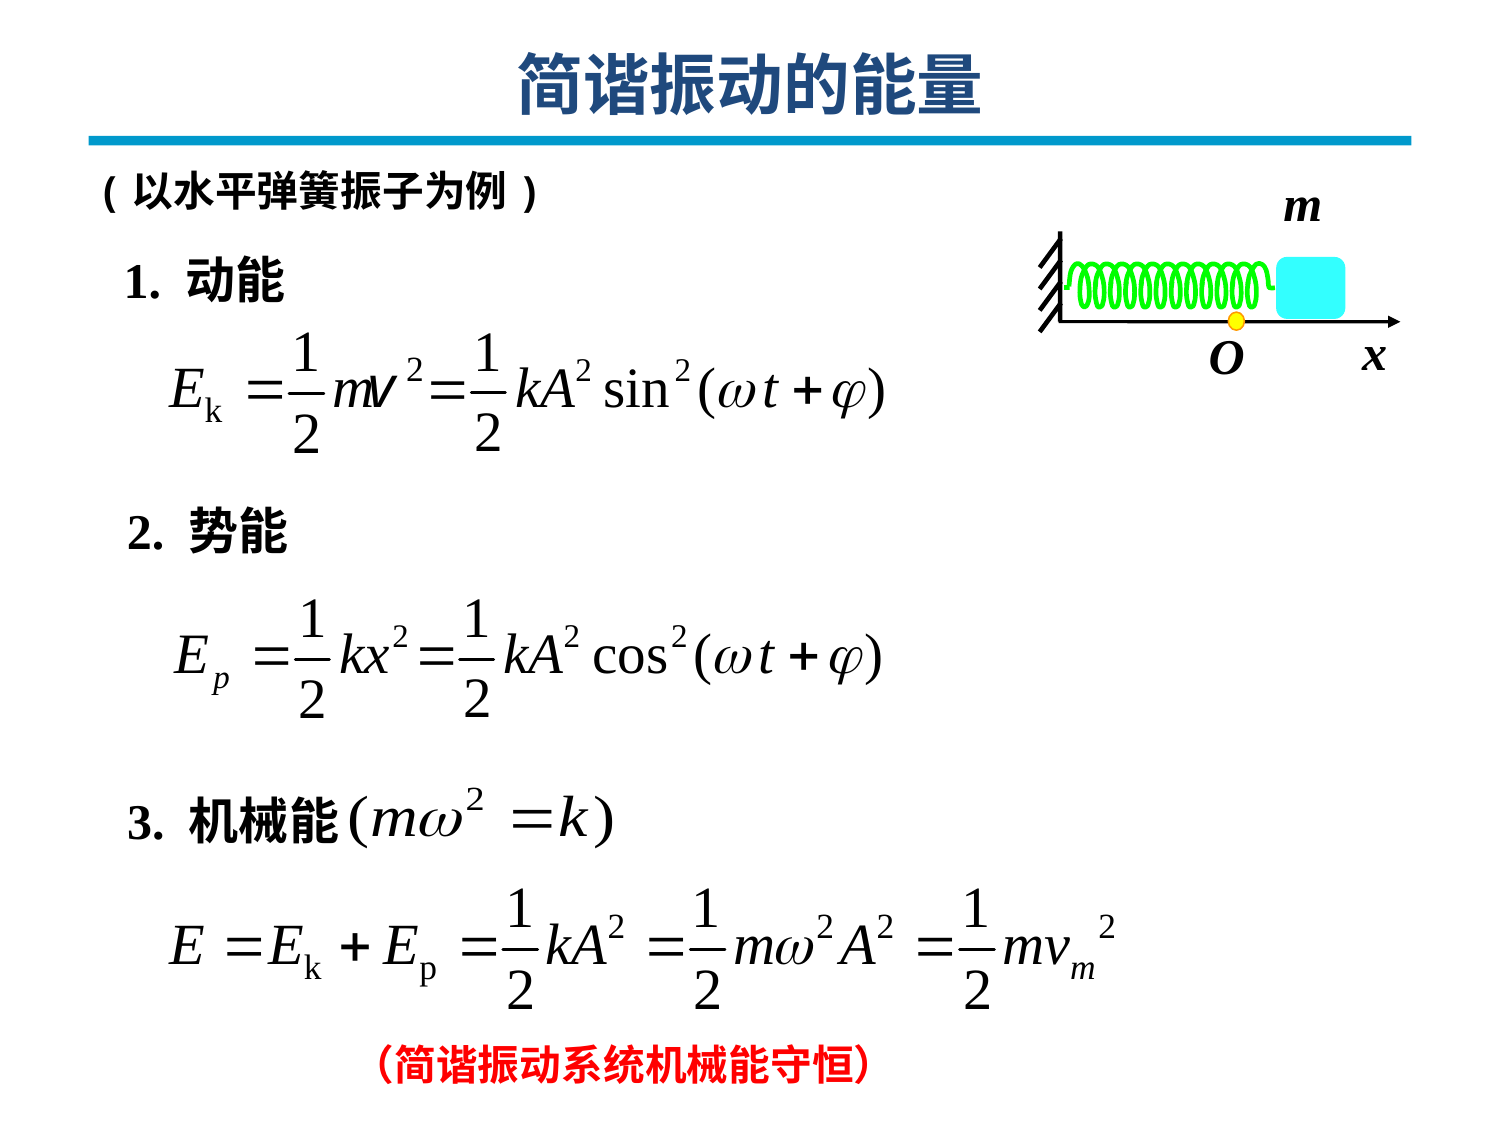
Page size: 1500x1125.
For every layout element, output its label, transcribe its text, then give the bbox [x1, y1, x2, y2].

text_box 简谐振动的能量 [378, 35, 1122, 130]
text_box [405, 582, 892, 731]
text_box 1. 动能 [108, 229, 334, 317]
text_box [163, 322, 411, 459]
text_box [163, 582, 404, 731]
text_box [163, 878, 1121, 1015]
text_box 2. 势能 [112, 492, 325, 567]
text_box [1036, 163, 1403, 393]
text_box 3. 机械能 [112, 782, 332, 857]
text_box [337, 773, 626, 861]
text_box (以水平弹簧振子为例) [82, 157, 598, 222]
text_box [416, 316, 899, 465]
text_box （简谐振动系统机械能守恒） [264, 1031, 985, 1097]
